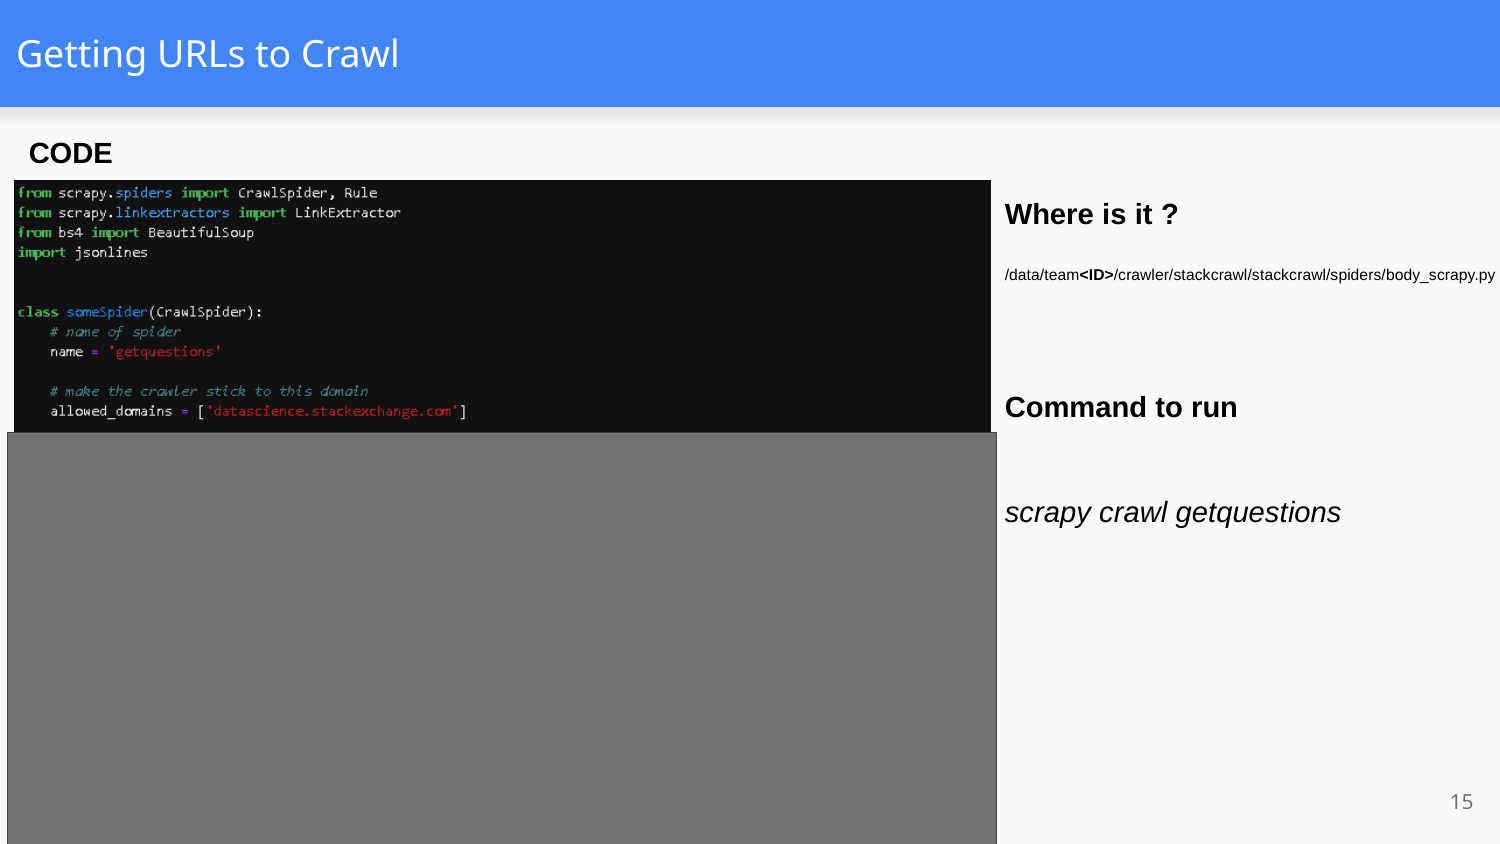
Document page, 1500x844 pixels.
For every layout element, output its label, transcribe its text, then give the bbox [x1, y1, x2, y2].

text_box Where is it ? /data/team<ID>/crawler/stackcrawl/stackcrawl/spiders/body_scrapy.py Command to run scrapy crawl getquestions [990, 145, 1500, 728]
title Getting URLs to Crawl [16, 2, 1464, 102]
slide_number 15 [1398, 770, 1489, 835]
text_box CODE [14, 107, 533, 162]
picture [13, 180, 991, 844]
